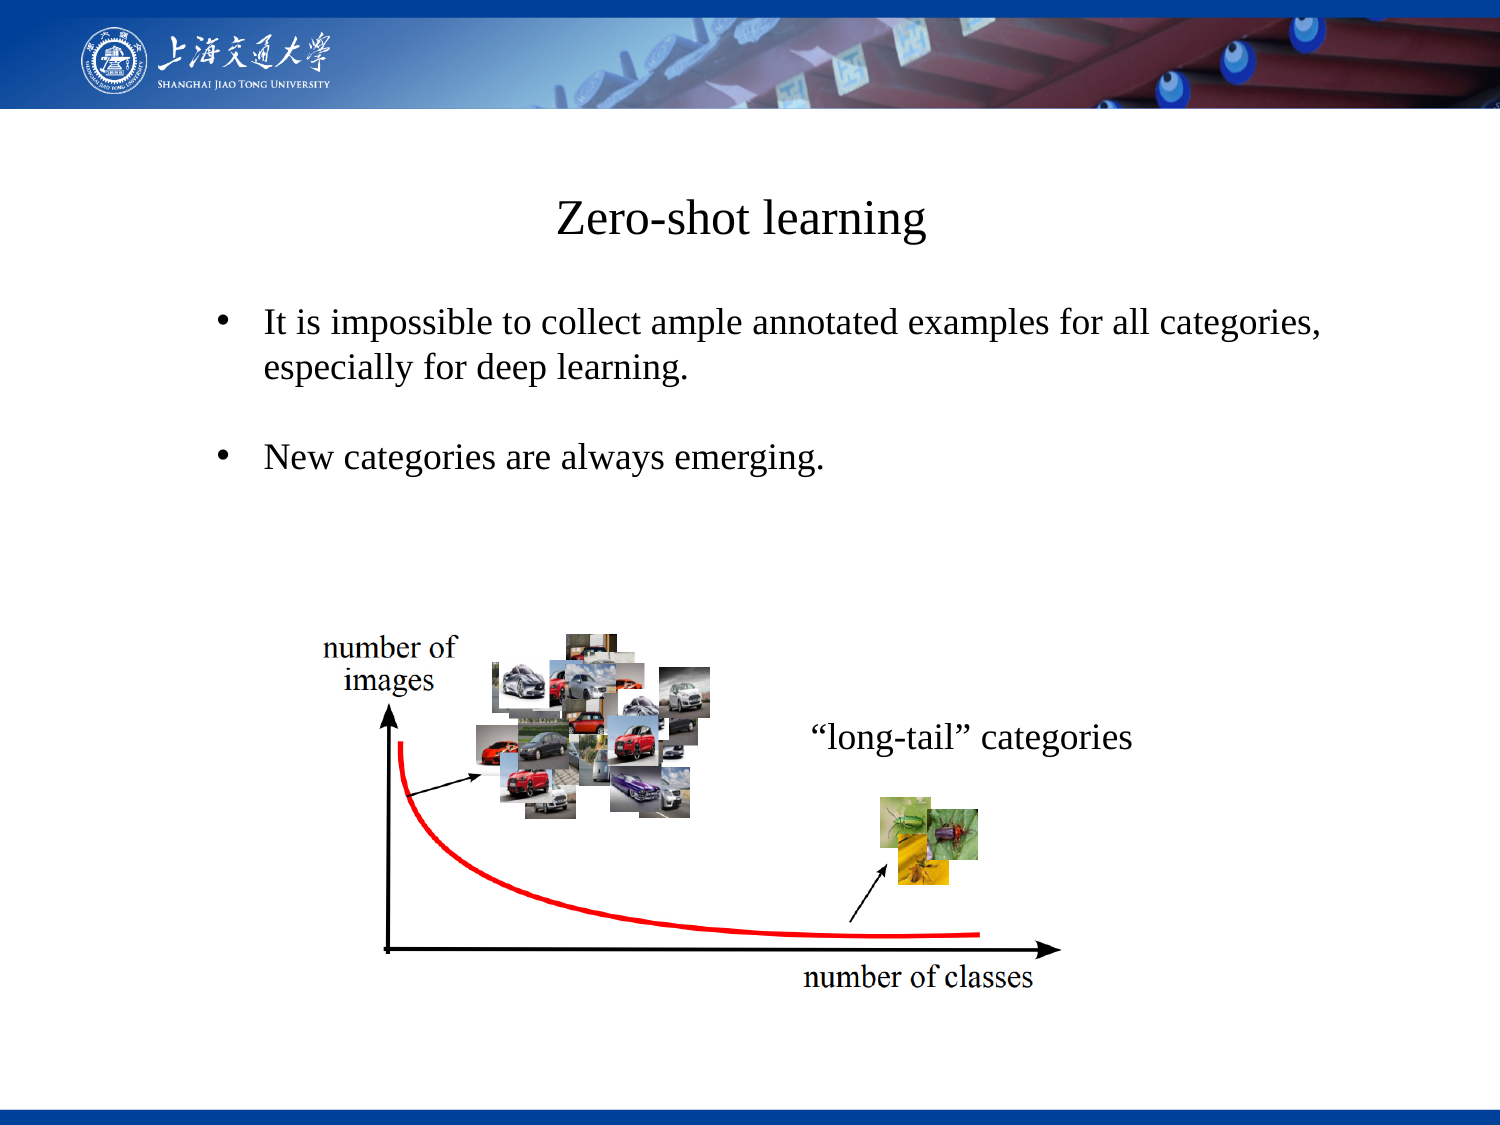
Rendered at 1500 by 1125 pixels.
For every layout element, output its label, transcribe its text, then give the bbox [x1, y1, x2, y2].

text_box “long-tail” categories [1078, 704, 1149, 765]
picture [0, 18, 1500, 109]
text_box It is impossible to collect ample annotated examples for all categories, especially for deep learning. New categories are always emerging. [201, 289, 1445, 485]
picture [279, 577, 1078, 1030]
text_box Zero-shot learning [540, 177, 943, 252]
